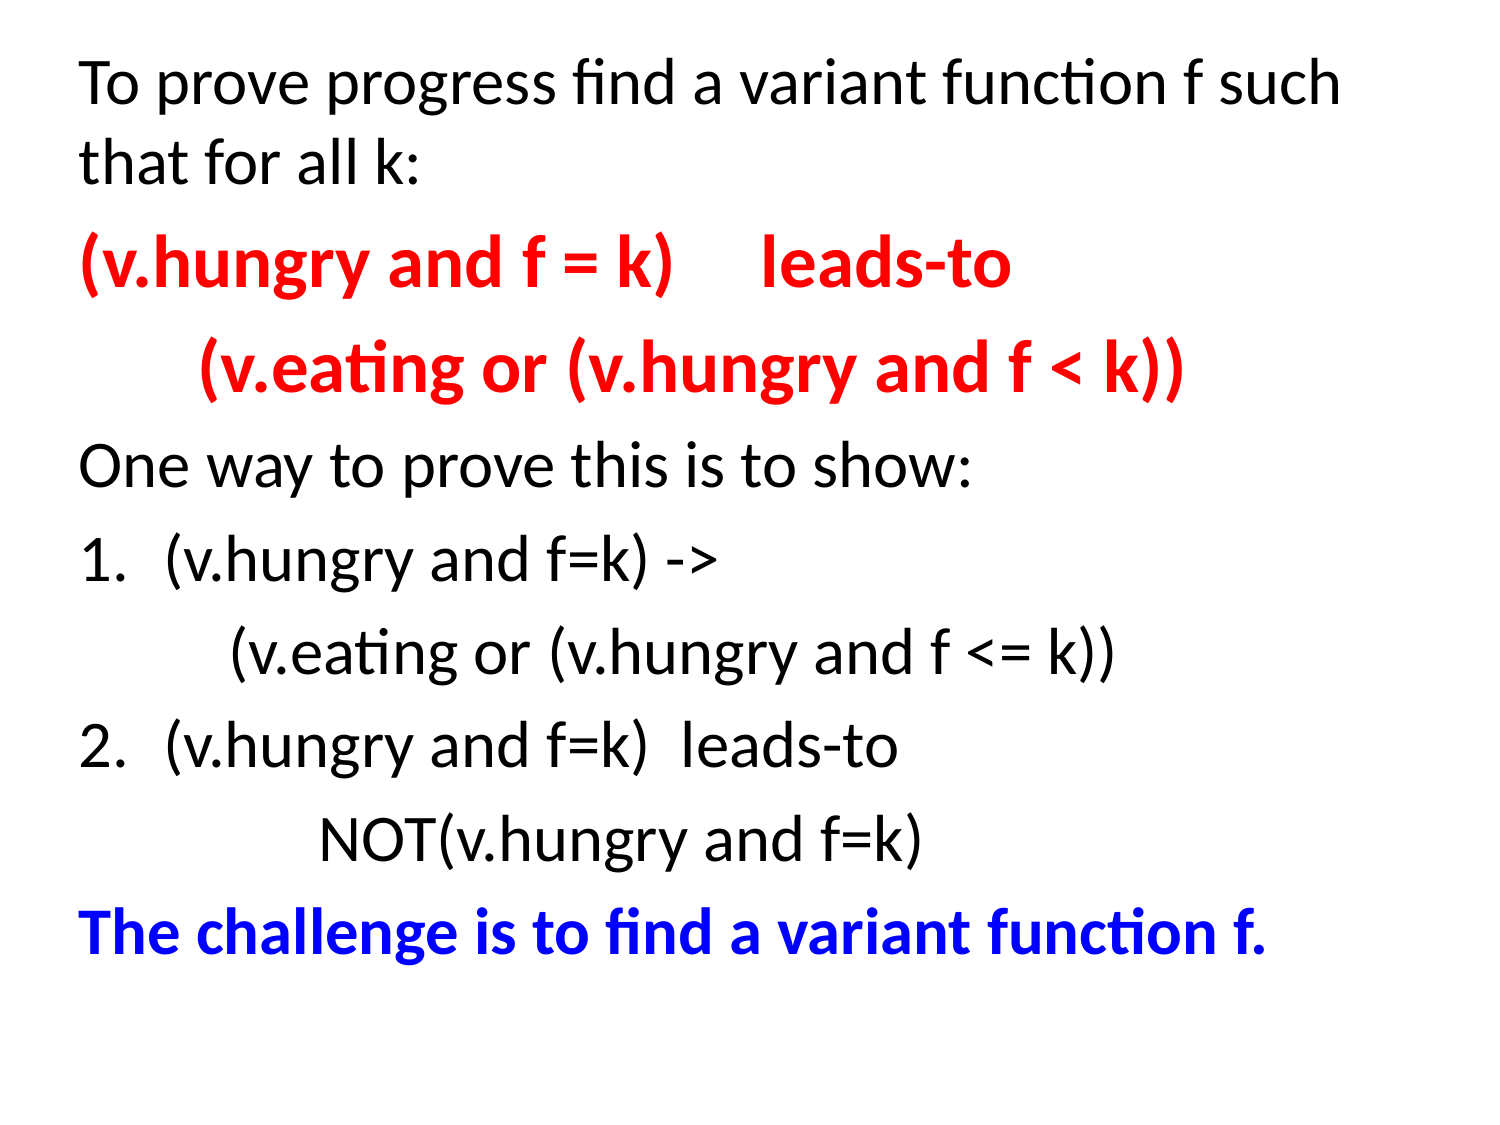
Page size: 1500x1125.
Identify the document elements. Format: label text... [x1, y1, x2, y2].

list To prove progress find a variant function f such that for all k: (v.hungry and f = k) leads-to (v.eating or (v.hungry and f < k)) One way to prove this is to show: (v.hungry and f=k) -> (v.eating or (v.hungry and f <= k)) (v.hungry and f=k) leads-to NOT(v.hungry and f=k) The challenge is to find a variant function f. [63, 30, 1414, 1081]
